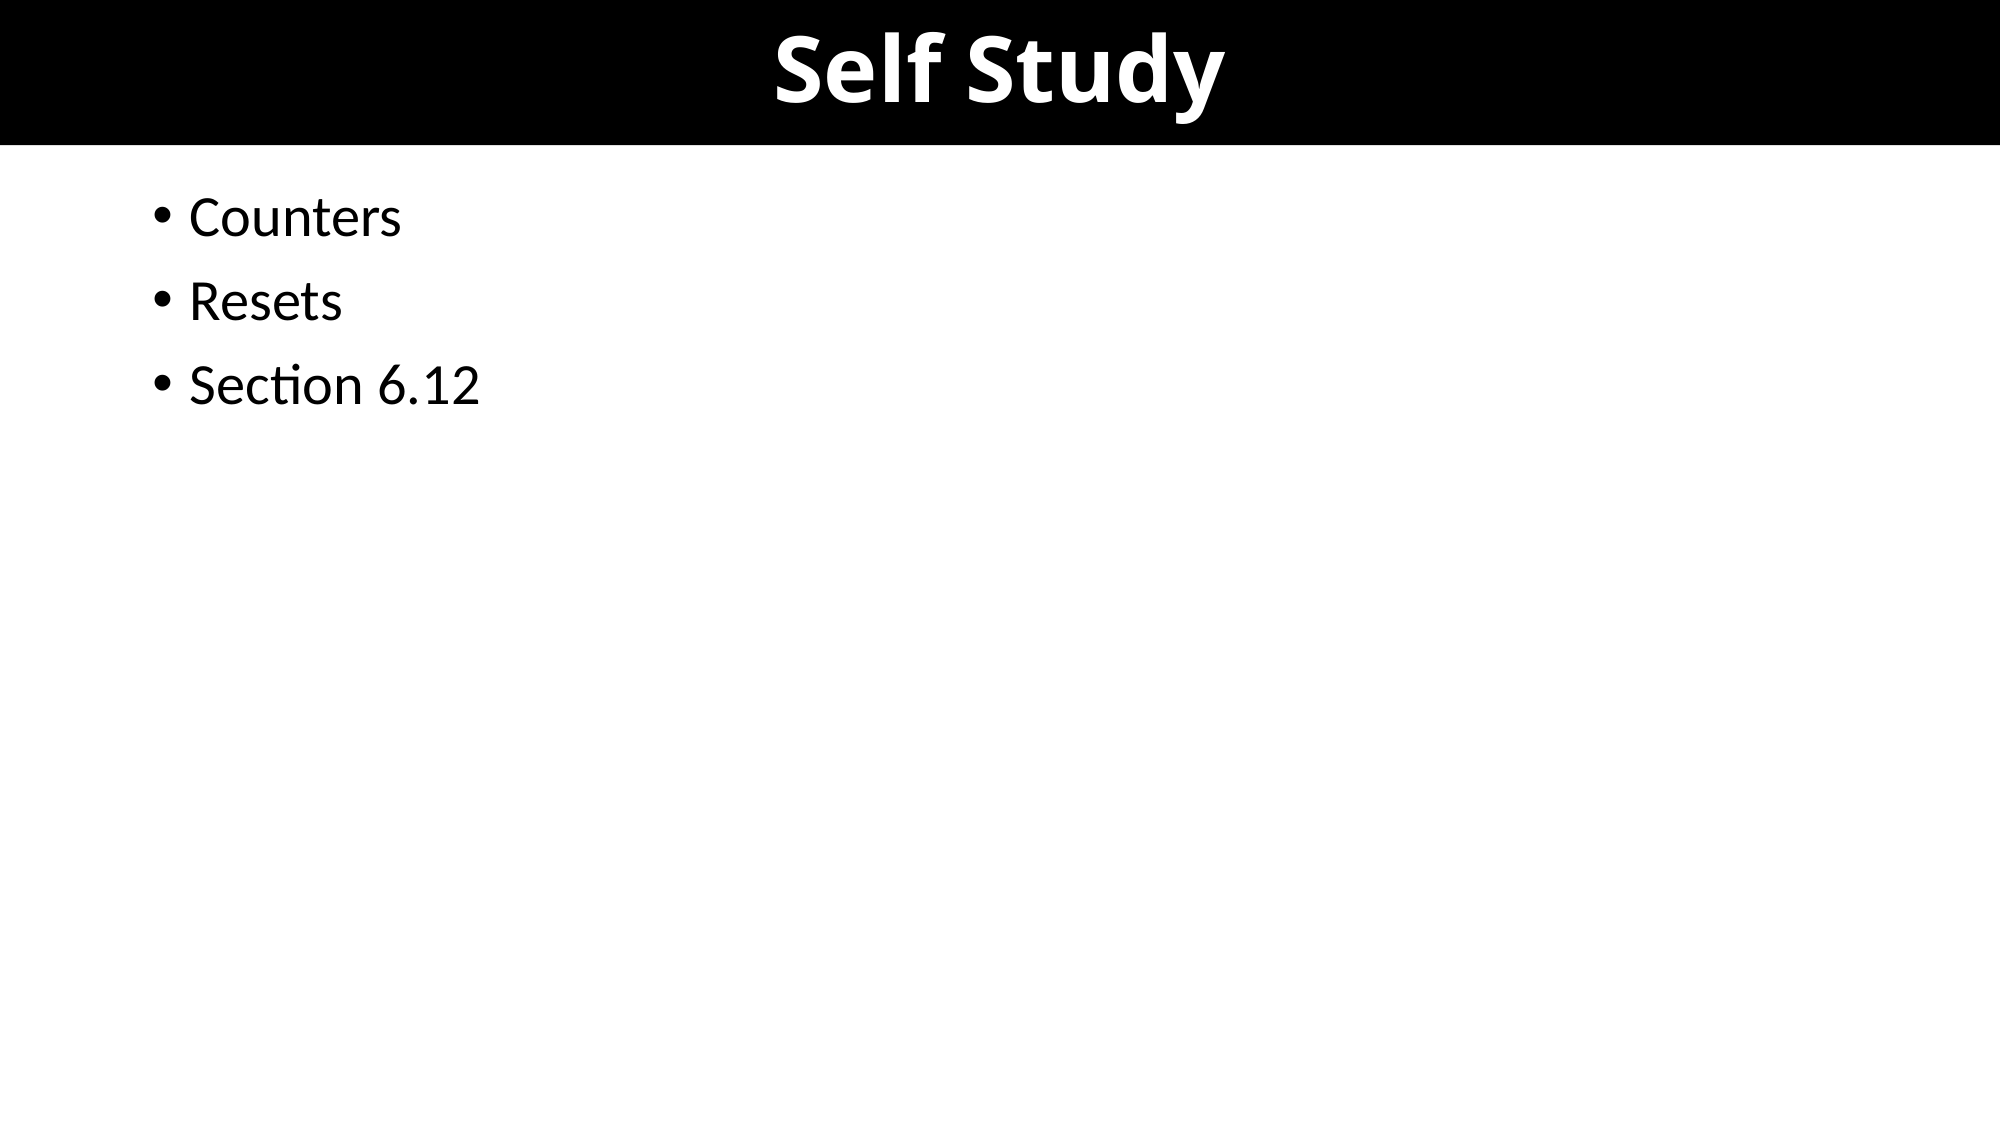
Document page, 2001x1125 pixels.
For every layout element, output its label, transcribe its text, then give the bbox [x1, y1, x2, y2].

title Self Study [0, 0, 2000, 146]
list Counters Resets Section 6.12 [137, 179, 1863, 1014]
